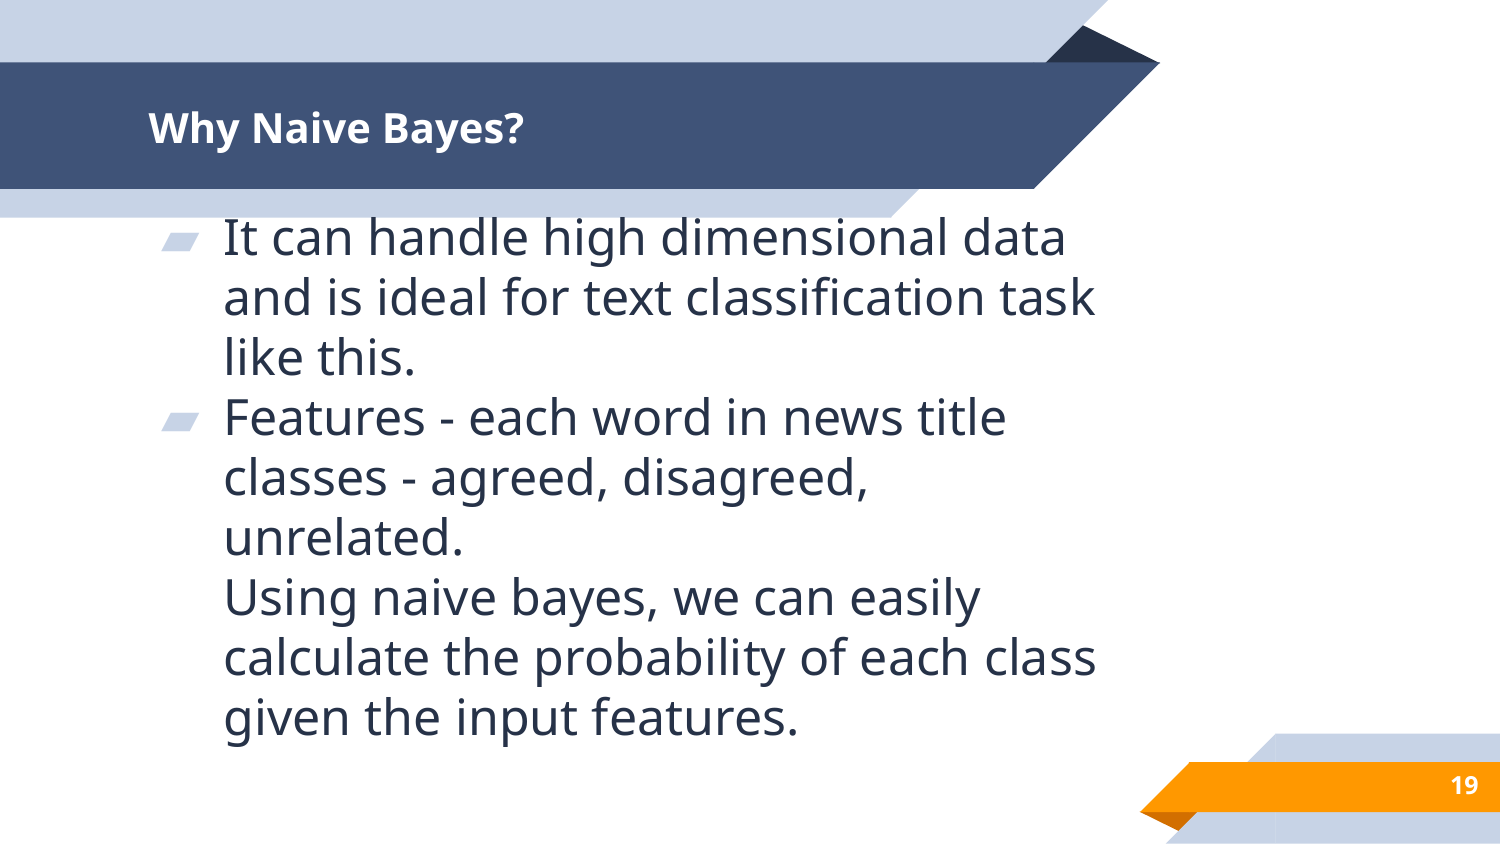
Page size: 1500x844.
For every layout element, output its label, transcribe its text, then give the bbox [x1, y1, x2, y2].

title Why Naive Bayes? [133, 64, 1035, 190]
slide_number 19 [1249, 760, 1494, 813]
list It can handle high dimensional data and is ideal for text classification task like this. Features - each word in news title classes - agreed, disagreed, unrelated. Using naive bayes, we can easily calculate the probability of each class given the input features. [133, 217, 1140, 734]
